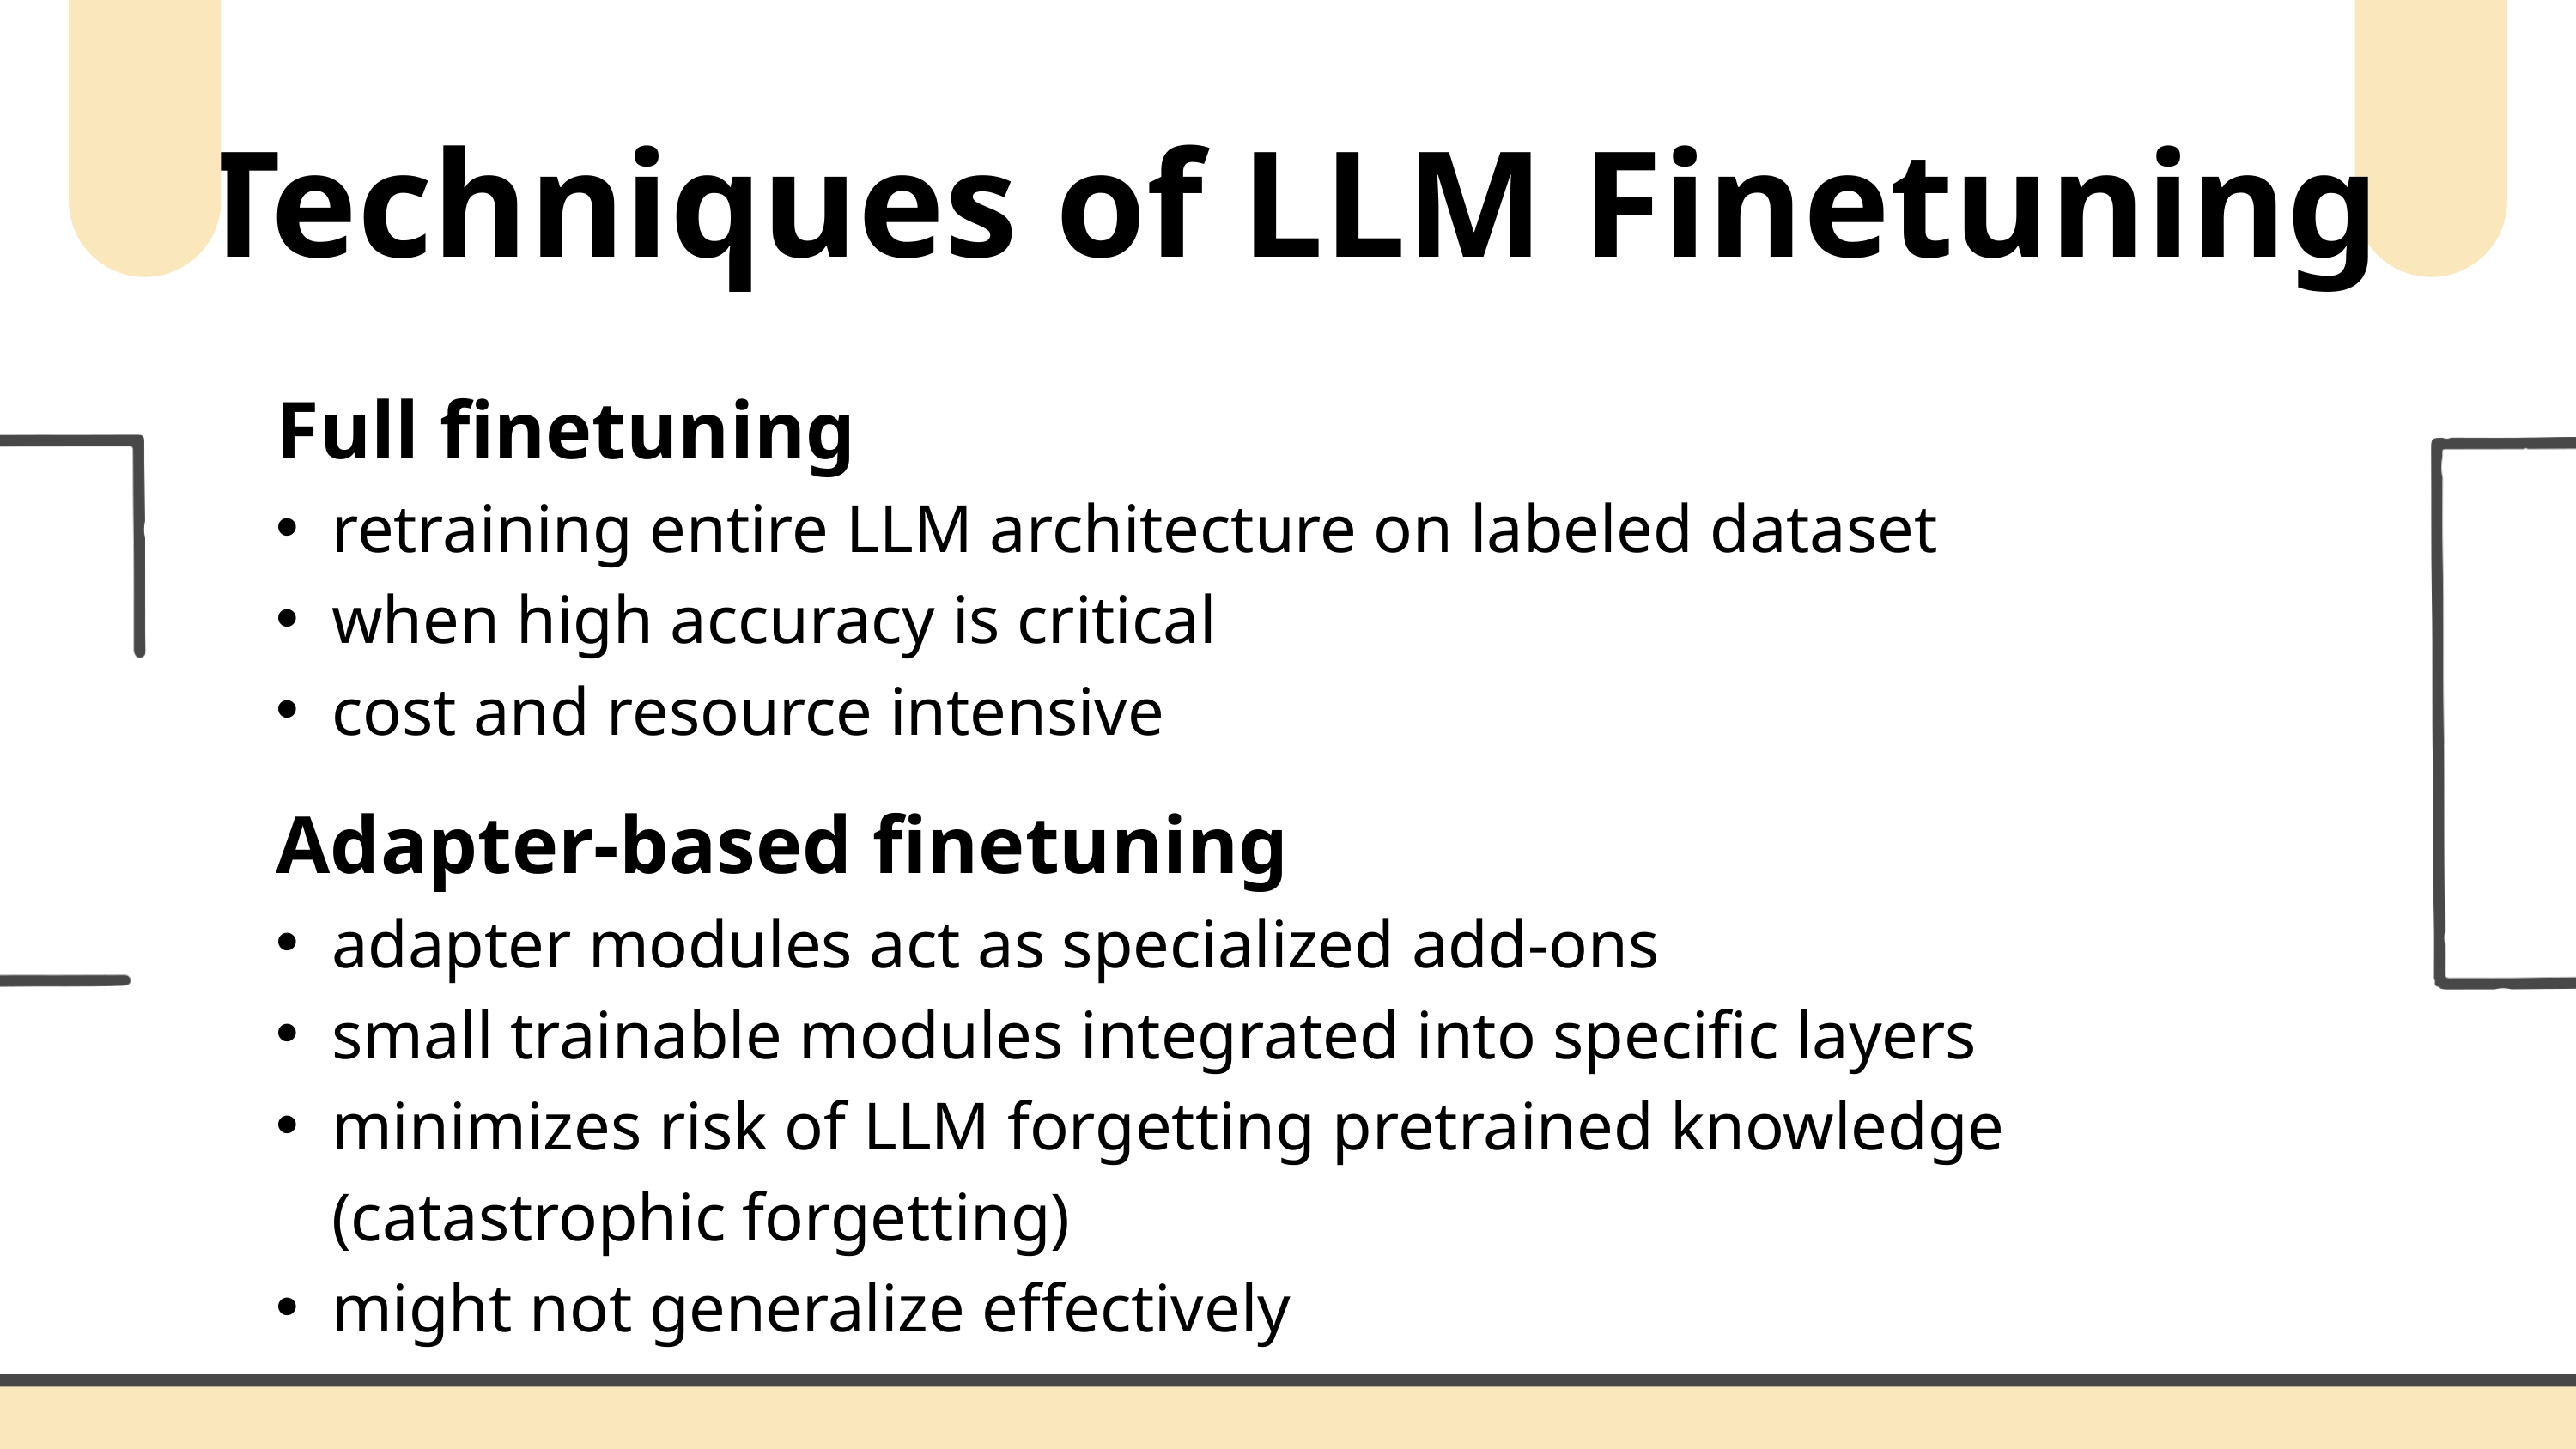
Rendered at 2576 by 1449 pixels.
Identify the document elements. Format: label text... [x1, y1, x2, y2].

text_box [68, 0, 222, 277]
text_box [0, 1379, 2576, 1449]
text_box [2431, 434, 2576, 990]
text_box Techniques of LLM Finetuning [122, 81, 2454, 287]
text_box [2354, 0, 2508, 277]
text_box [0, 434, 146, 990]
text_box Full finetuning retraining entire LLM architecture on labeled dataset when high accuracy is critical cost and resource intensive Adapter-based finetuning adapter modules act as specialized add-ons small trainable modules integrated into specific layers minimizes risk of LLM forgetting pretrained knowledge (catastrophic forgetting) might not generalize effectively [221, 332, 2355, 1345]
